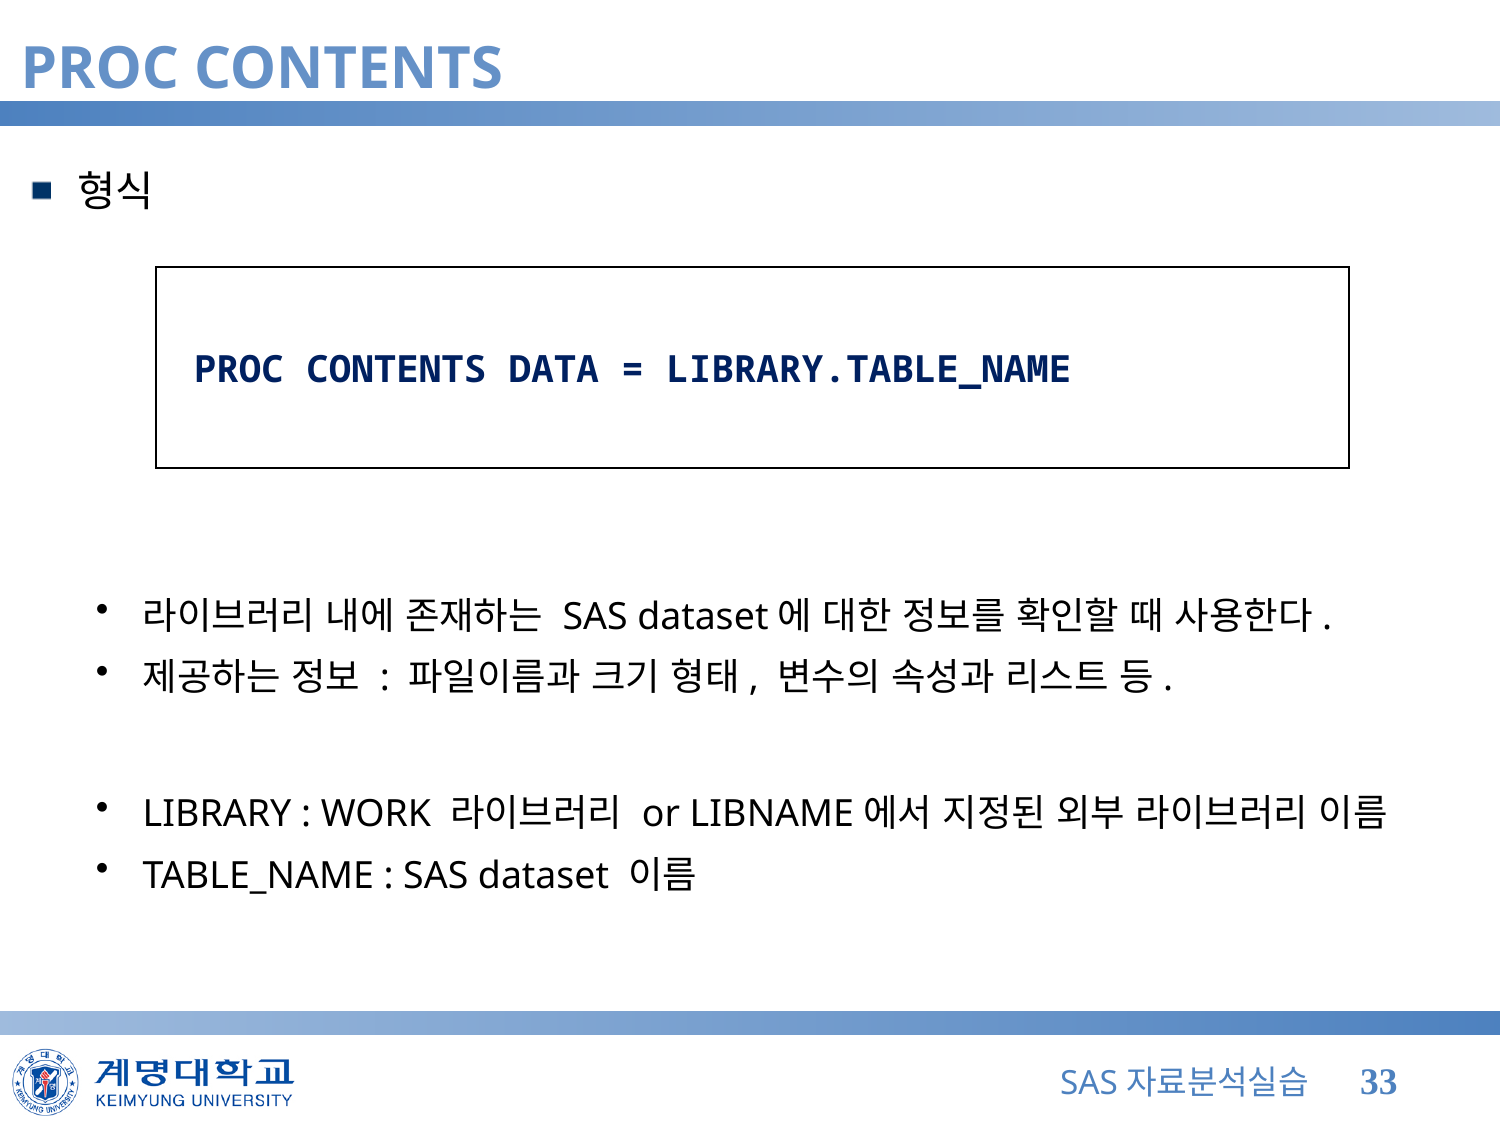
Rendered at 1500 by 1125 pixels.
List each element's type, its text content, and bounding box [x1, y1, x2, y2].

list 형식 라이브러리 내에 존재하는 SAS dataset에 대한 정보를 확인할 때 사용한다. 제공하는 정보 : 파일이름과 크기 형태, 변수의 속성과 리스트 등. LIBRARY : WORK 라이브러리 or LIBNAME에서 지정된 외부 라이브러리 이름 TABLE_NAME : SAS dataset 이름 [5, 147, 1500, 988]
title PROC CONTENTS [5, 31, 1306, 100]
picture [20, 175, 51, 205]
text_box PROC CONTENTS DATA = LIBRARY.TABLE_NAME [155, 266, 1350, 469]
picture [5, 1043, 301, 1121]
